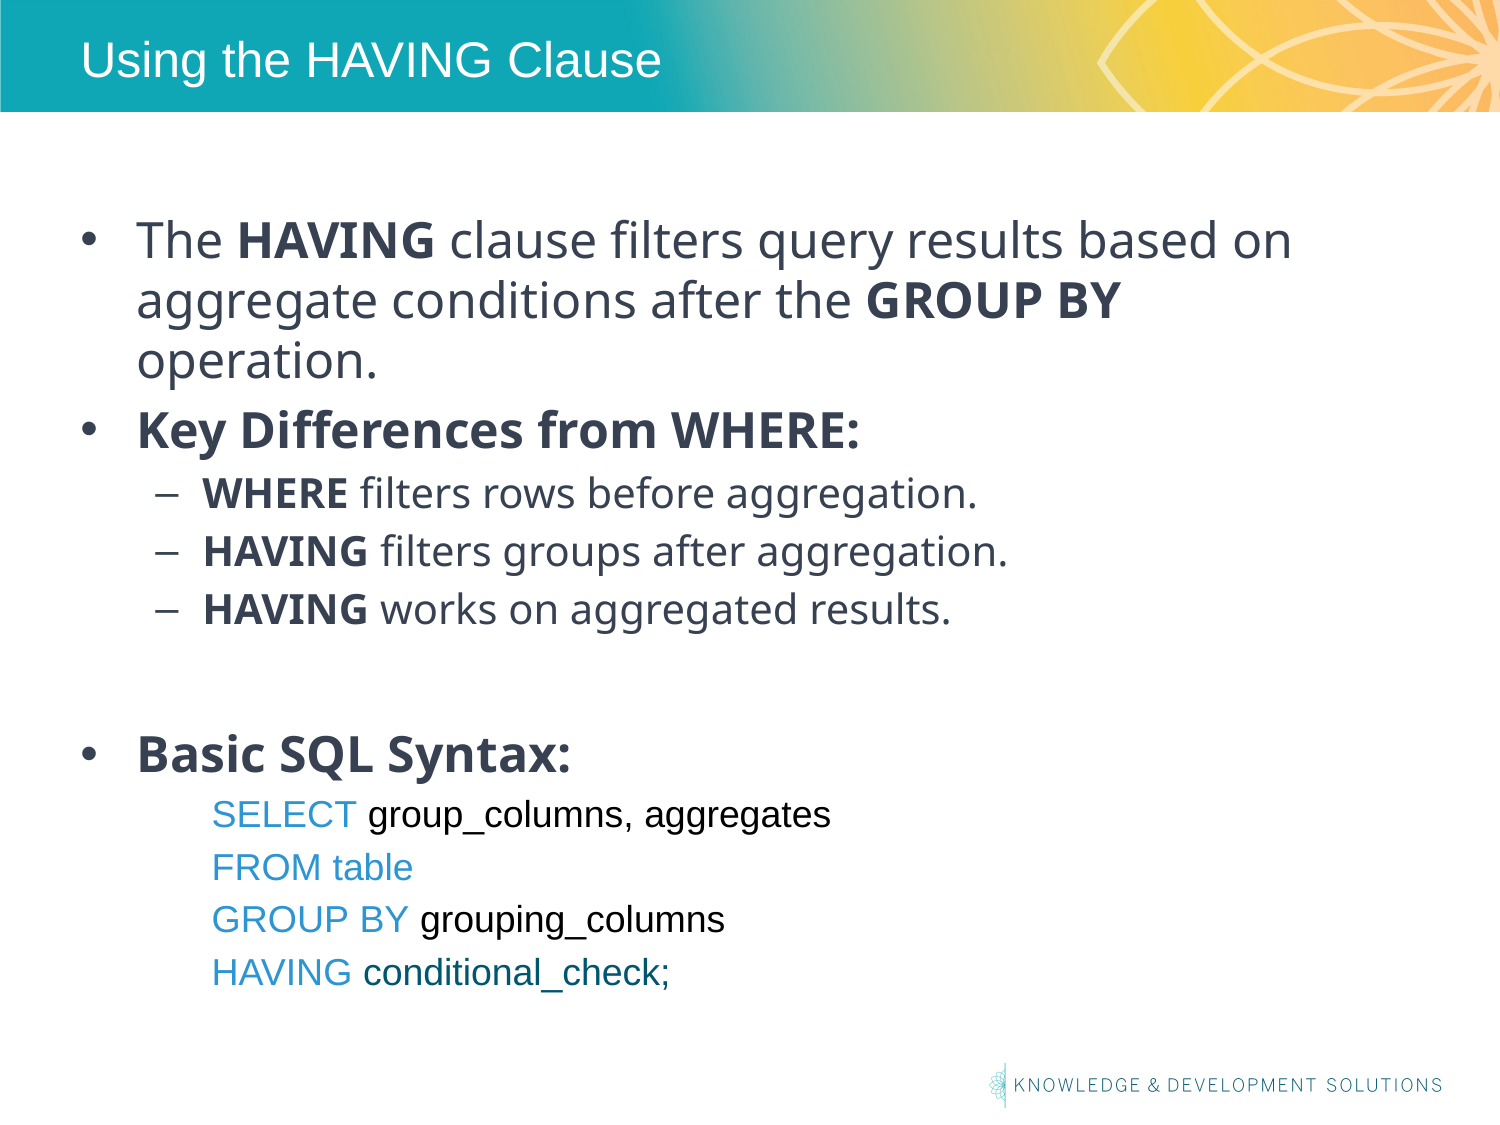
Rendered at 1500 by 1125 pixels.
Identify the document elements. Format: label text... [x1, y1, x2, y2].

title Using the HAVING Clause [65, 19, 1416, 90]
list The HAVING clause filters query results based on aggregate conditions after the GROUP BY operation. Key Differences from WHERE: WHERE filters rows before aggregation. HAVING filters groups after aggregation. HAVING works on aggregated results. Basic SQL Syntax: SELECT group_columns, aggregates FROM table GROUP BY grouping_columns HAVING conditional_check; [65, 200, 1373, 1022]
picture [0, 0, 1500, 112]
picture [971, 1051, 1500, 1125]
